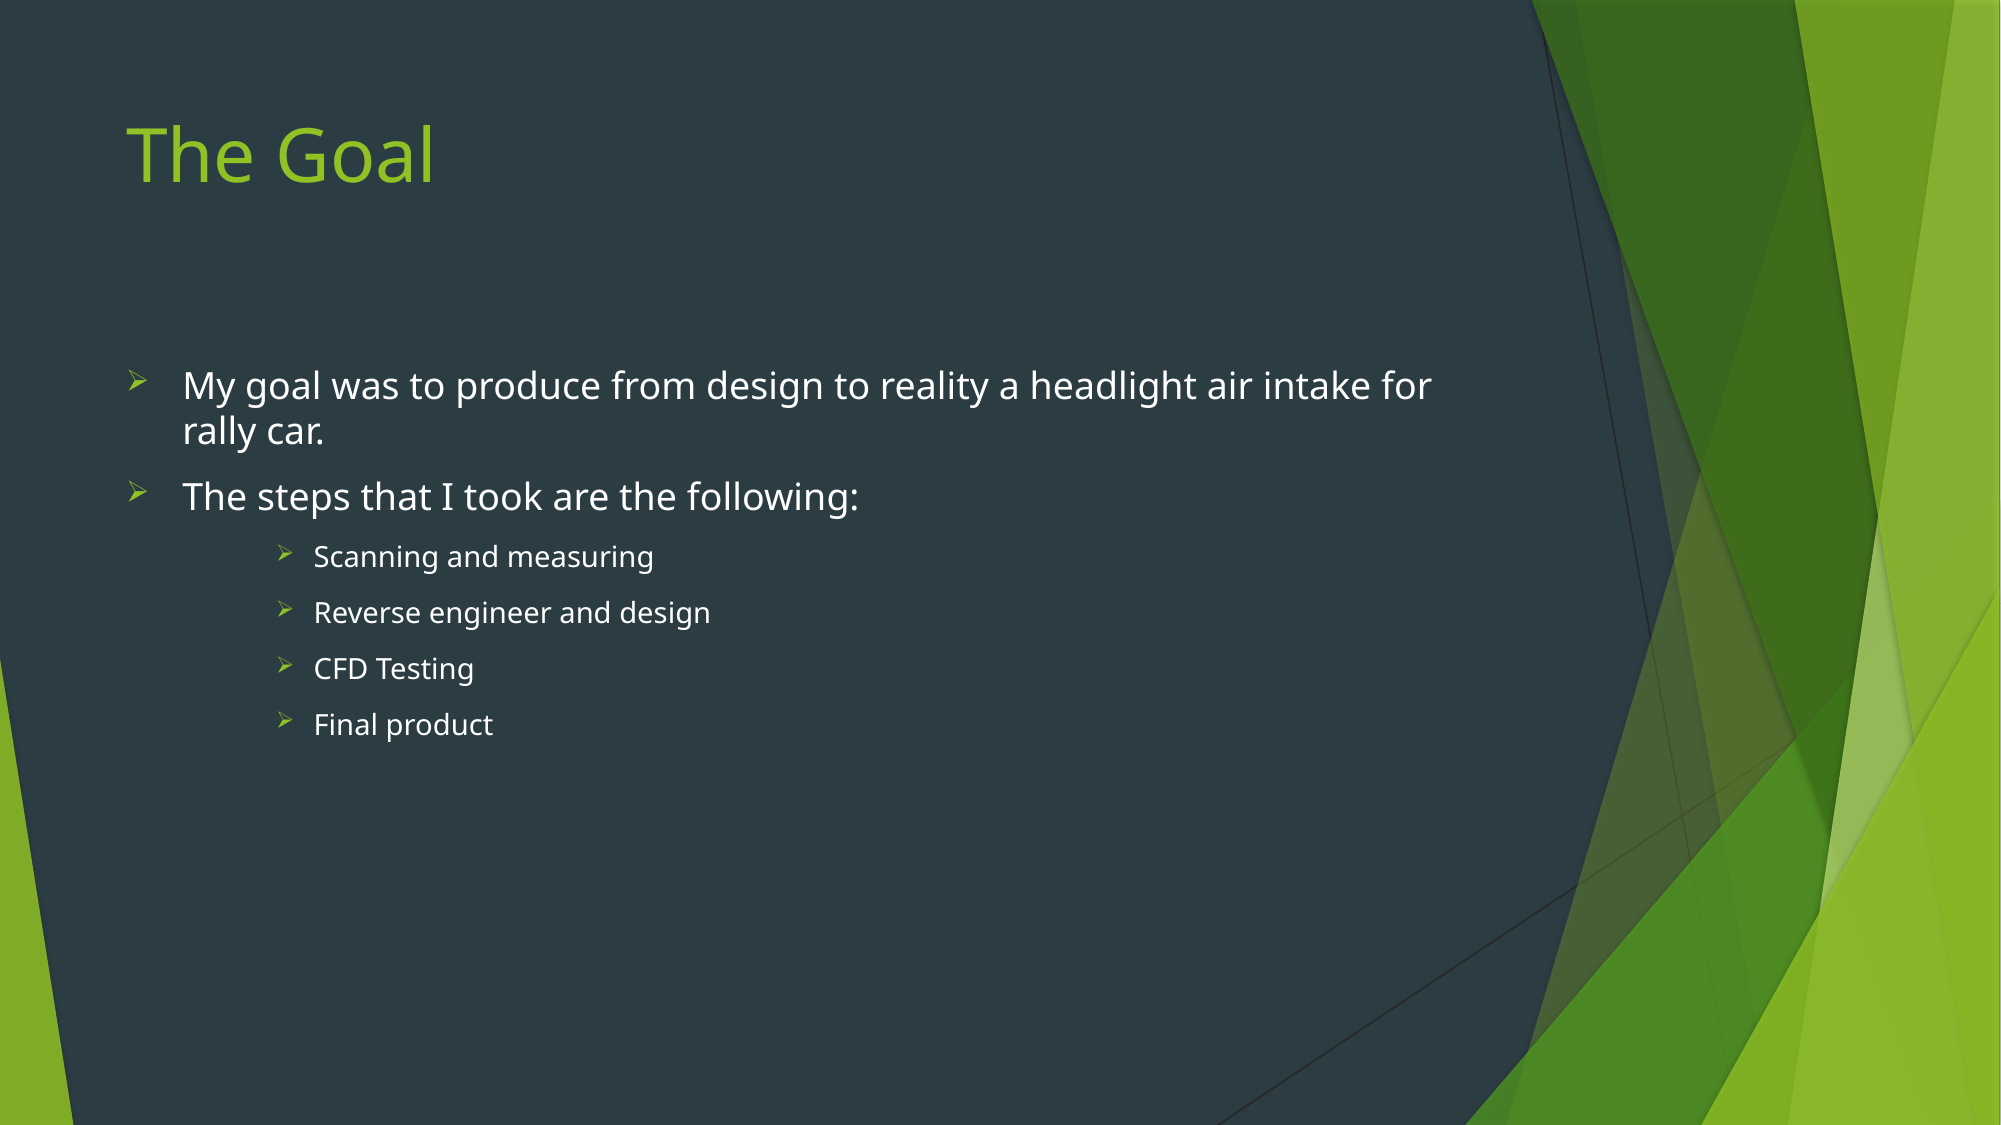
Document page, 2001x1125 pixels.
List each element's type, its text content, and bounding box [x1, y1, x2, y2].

title The Goal [111, 99, 1522, 317]
list My goal was to produce from design to reality a headlight air intake for rally car. The steps that I took are the following: Scanning and measuring Reverse engineer and design CFD Testing Final product [111, 354, 1522, 992]
